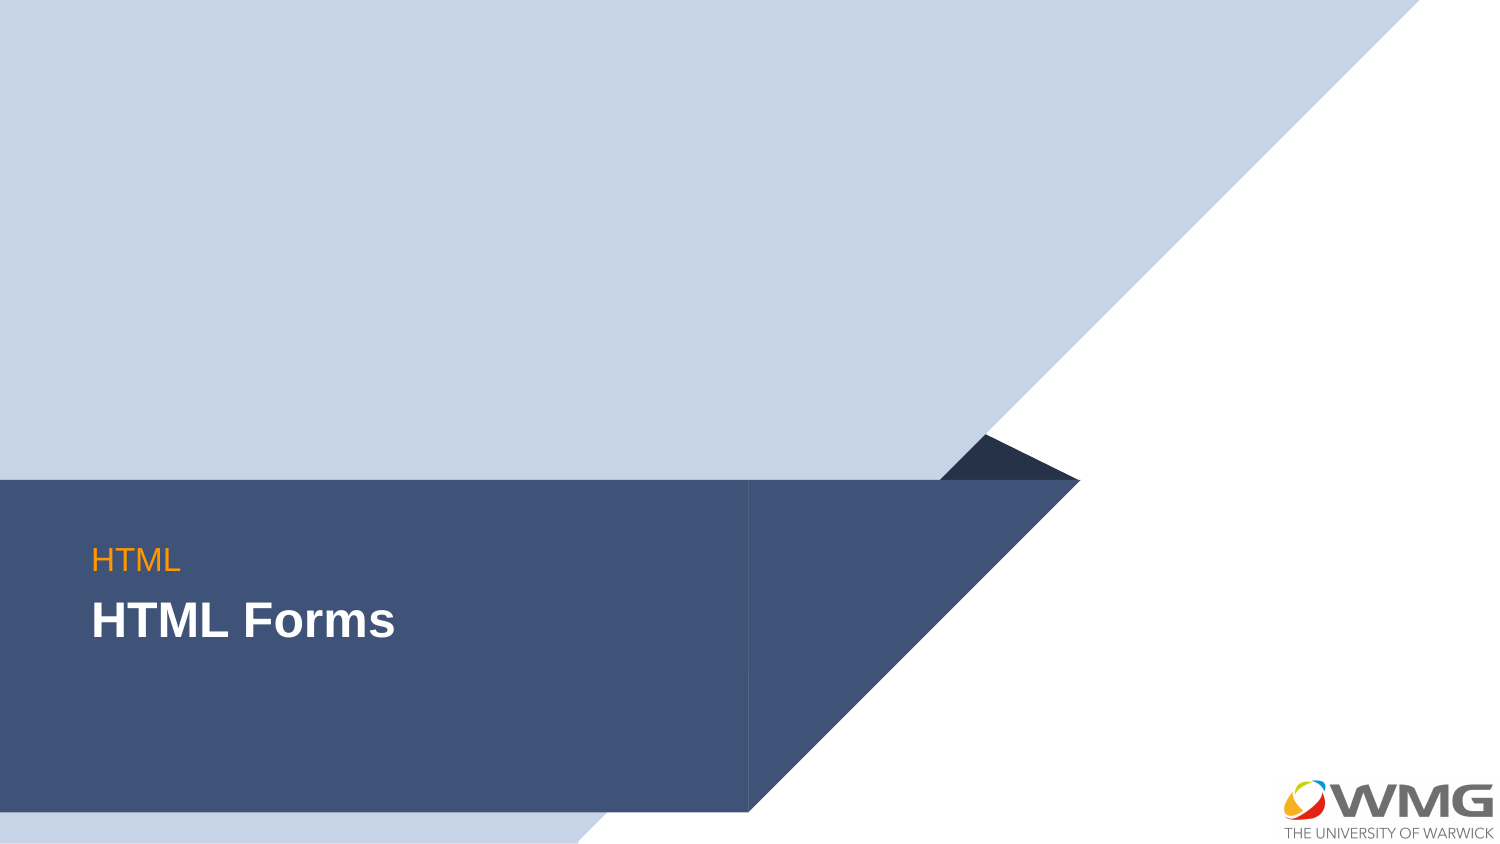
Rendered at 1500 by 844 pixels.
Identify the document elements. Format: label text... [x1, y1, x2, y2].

subtitle HTML [76, 523, 1027, 592]
title HTML Forms [76, 592, 902, 663]
picture [1278, 777, 1500, 842]
